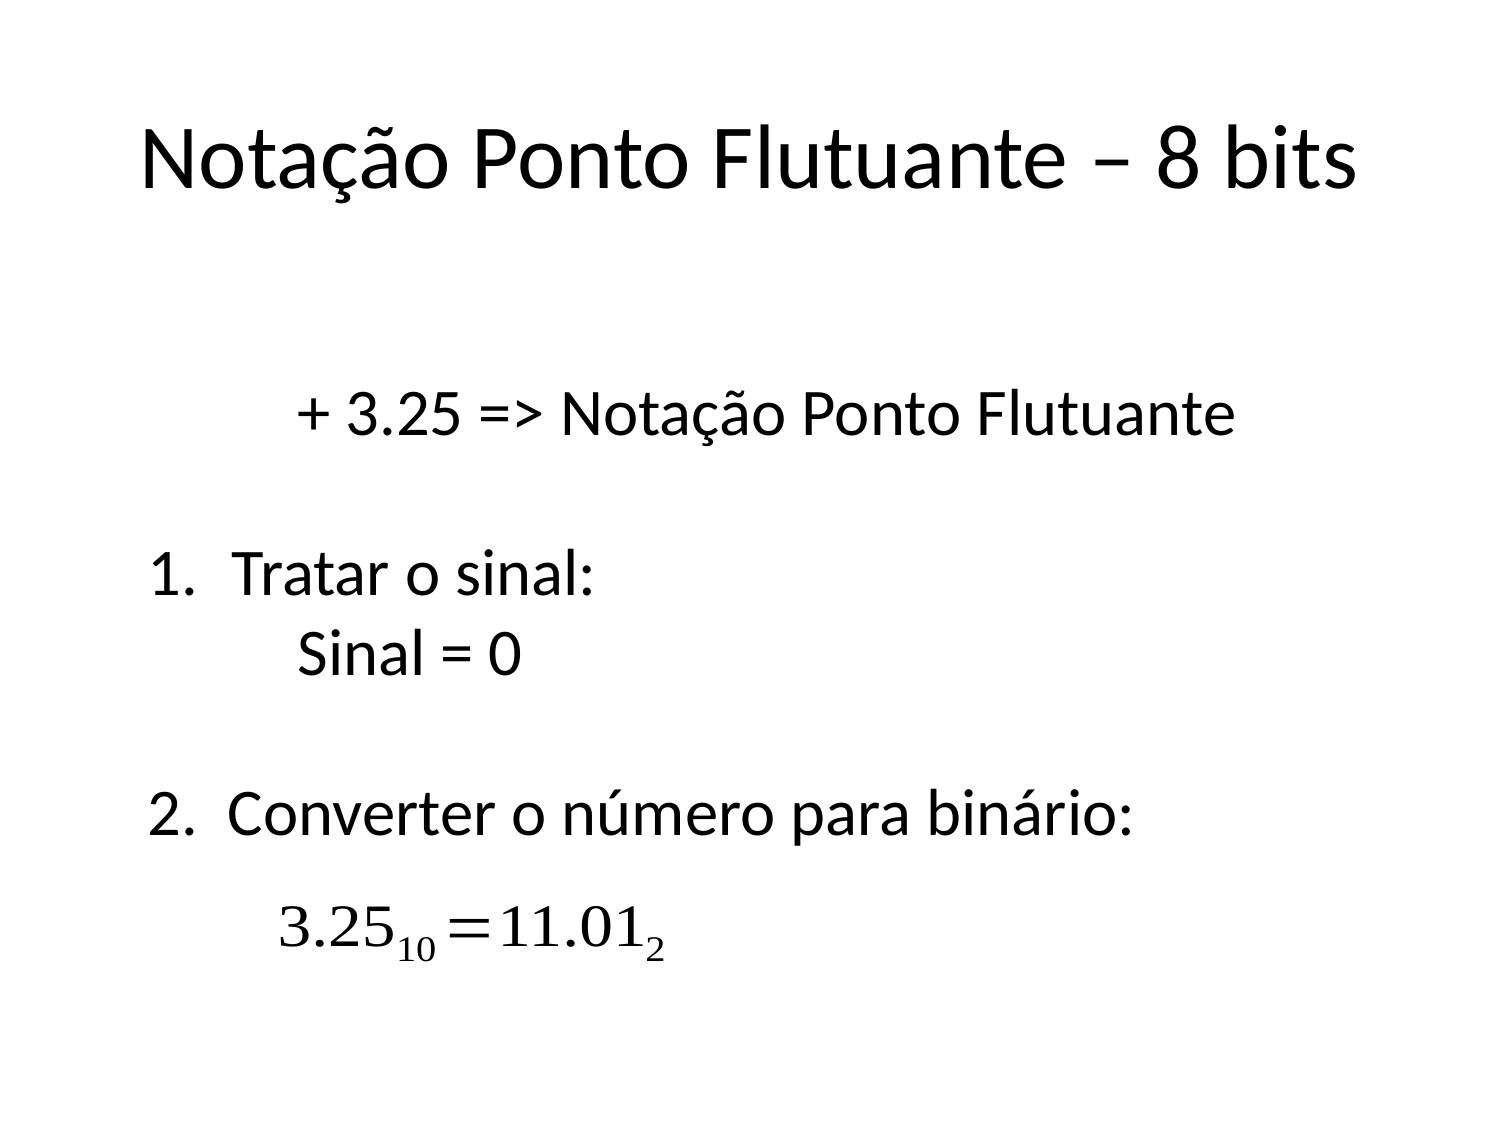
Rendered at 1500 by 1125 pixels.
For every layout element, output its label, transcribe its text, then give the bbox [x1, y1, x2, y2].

text_box + 3.25 => Notação Ponto Flutuante Tratar o sinal: Sinal = 0 2. Converter o número para binário: [132, 361, 1252, 937]
title Notação Ponto Flutuante – 8 bits [112, 30, 1388, 273]
